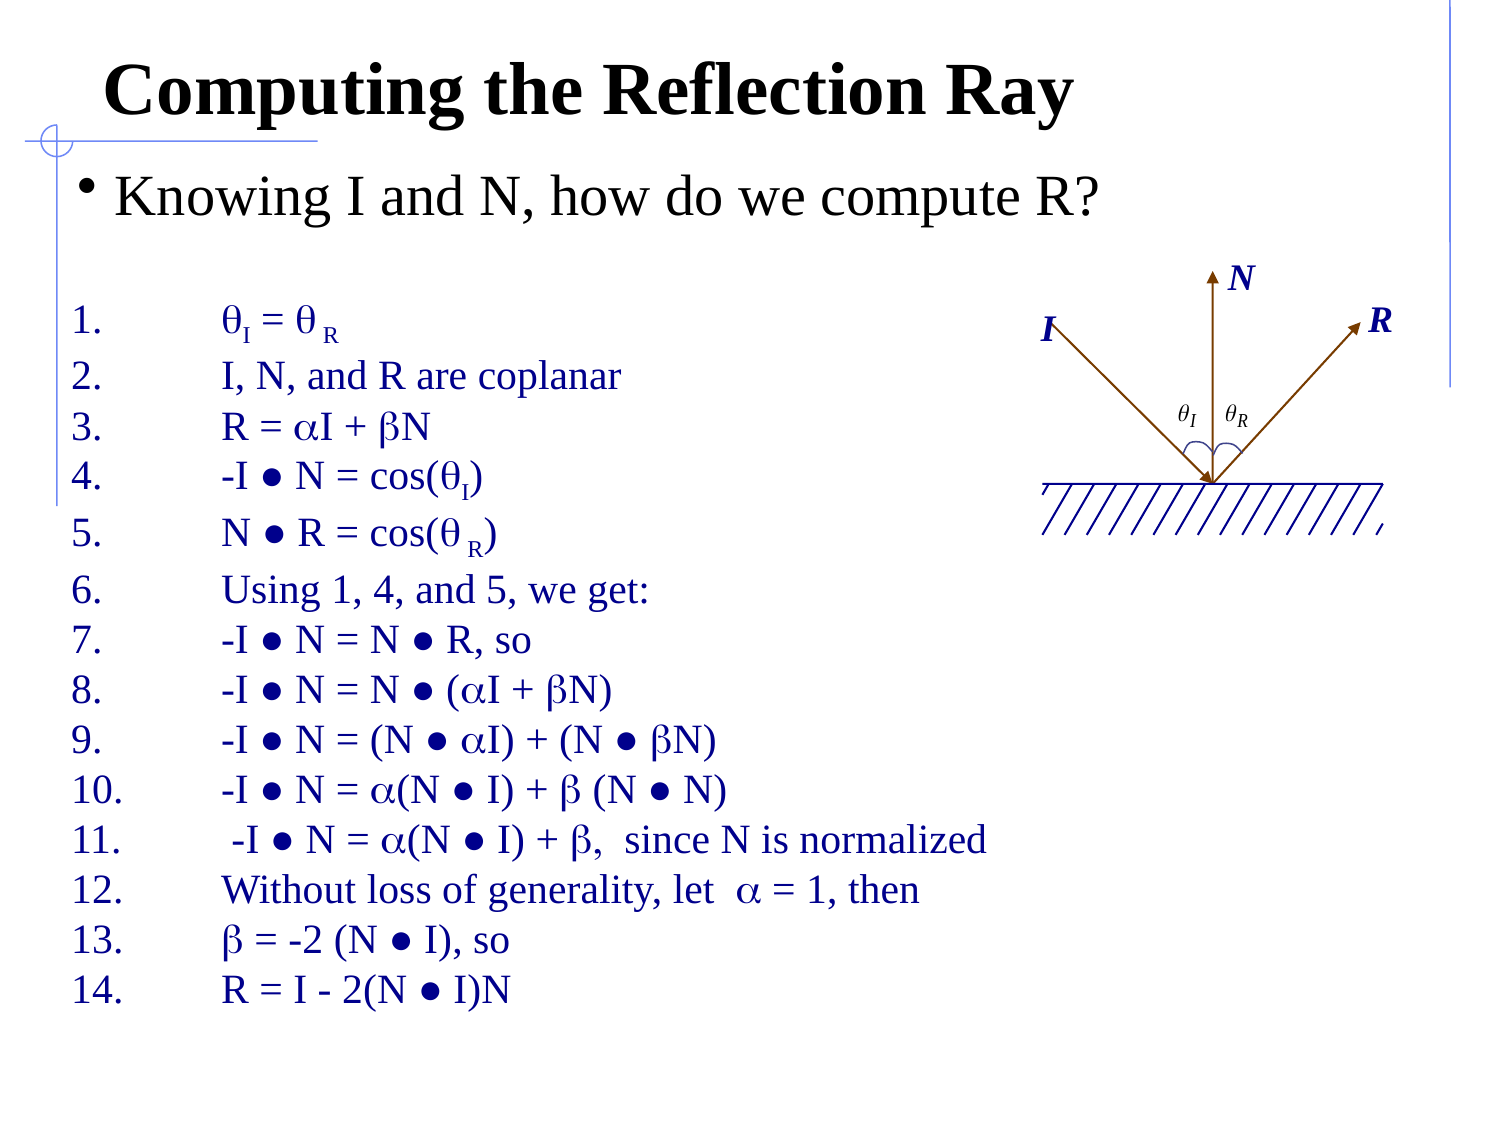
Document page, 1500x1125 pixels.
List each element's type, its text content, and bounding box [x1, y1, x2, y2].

list Knowing I and N, how do we compute R? [62, 149, 1438, 308]
title Computing the Reflection Ray [87, 37, 1413, 138]
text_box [1025, 245, 1409, 536]
text_box 1. qI = q R 2. I, N, and R are coplanar 3. R = aI + bN 4. -I ● N = cos(qI) 5. N ● R = cos(q R) 6. Using 1, 4, and 5, we get: 7. -I ● N = N ● R, so 8. -I ● N = N ● (aI + bN) 9. -I ● N = (N ● aI) + (N ● bN) 10. -I ● N = a(N ● I) + b (N ● N) 11. -I ● N = a(N ● I) + b, since N is normalized 12. Without loss of generality, let a = 1, then 13. b = -2 (N ● I), so 14. R = I - 2(N ● I)N [56, 284, 1003, 1020]
